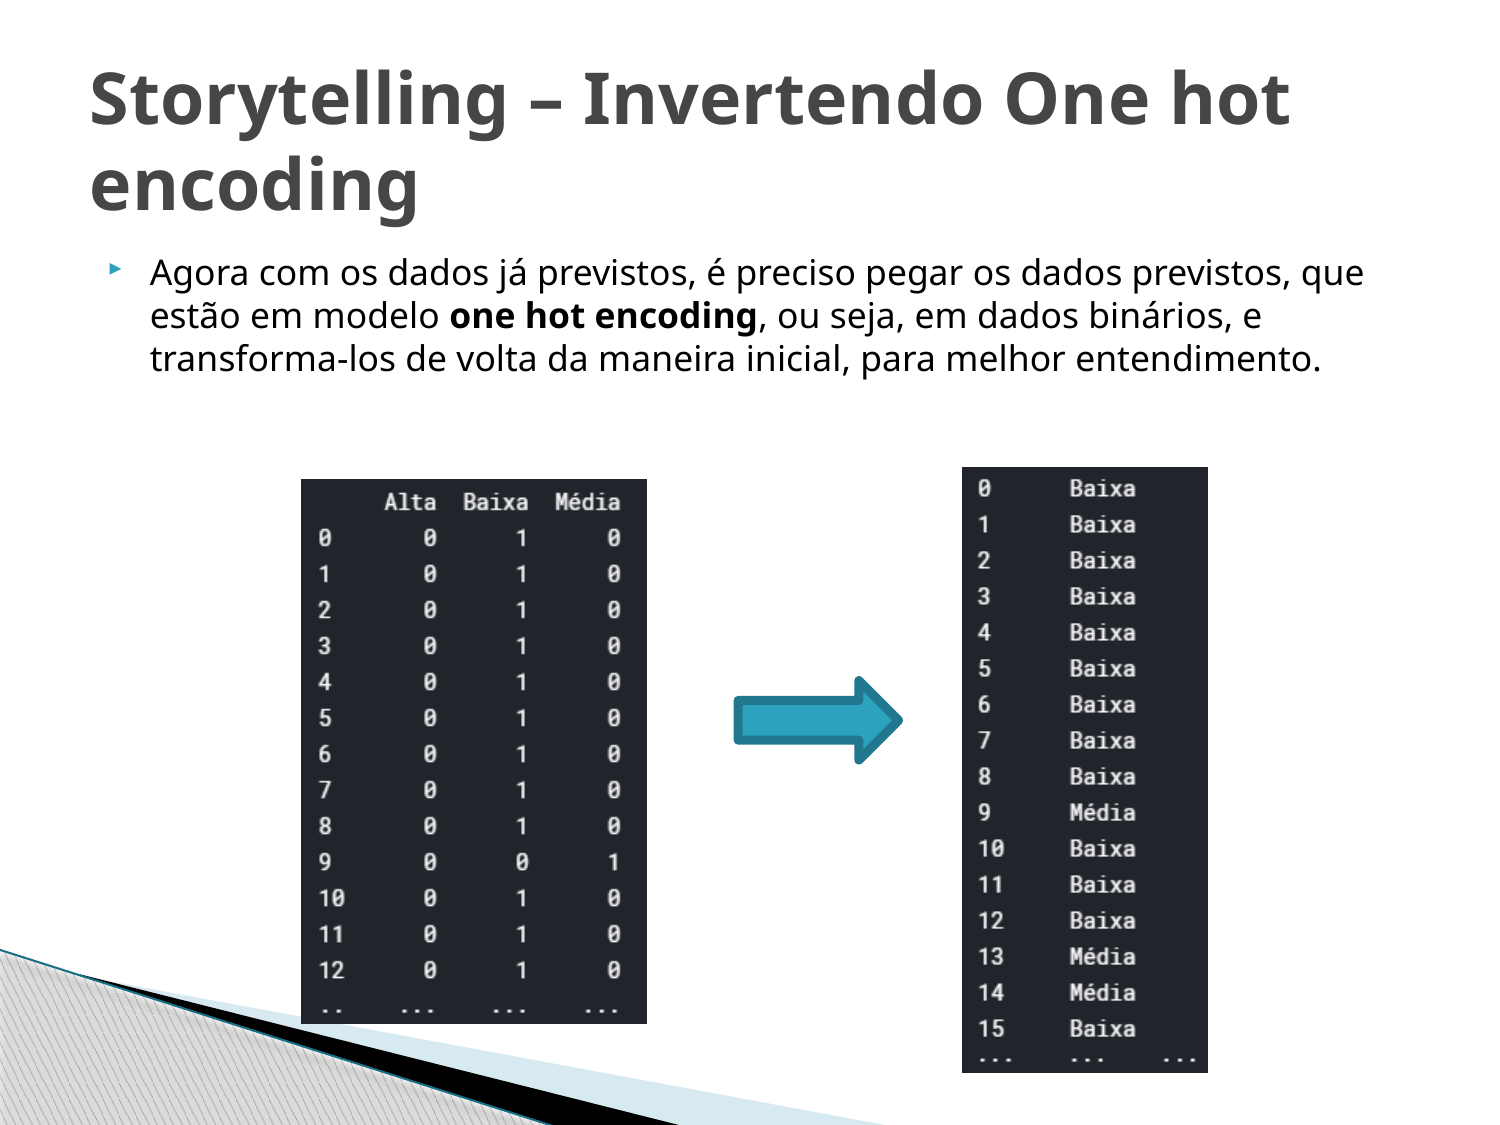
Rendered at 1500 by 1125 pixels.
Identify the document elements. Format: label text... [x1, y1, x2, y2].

title Storytelling – Invertendo One hot encoding [75, 45, 1425, 233]
picture [300, 479, 647, 1024]
text_box [733, 676, 904, 765]
picture [962, 467, 1209, 1073]
list Agora com os dados já previstos, é preciso pegar os dados previstos, que estão em modelo one hot encoding, ou seja, em dados binários, e transforma-los de volta da maneira inicial, para melhor entendimento. [75, 243, 1425, 986]
